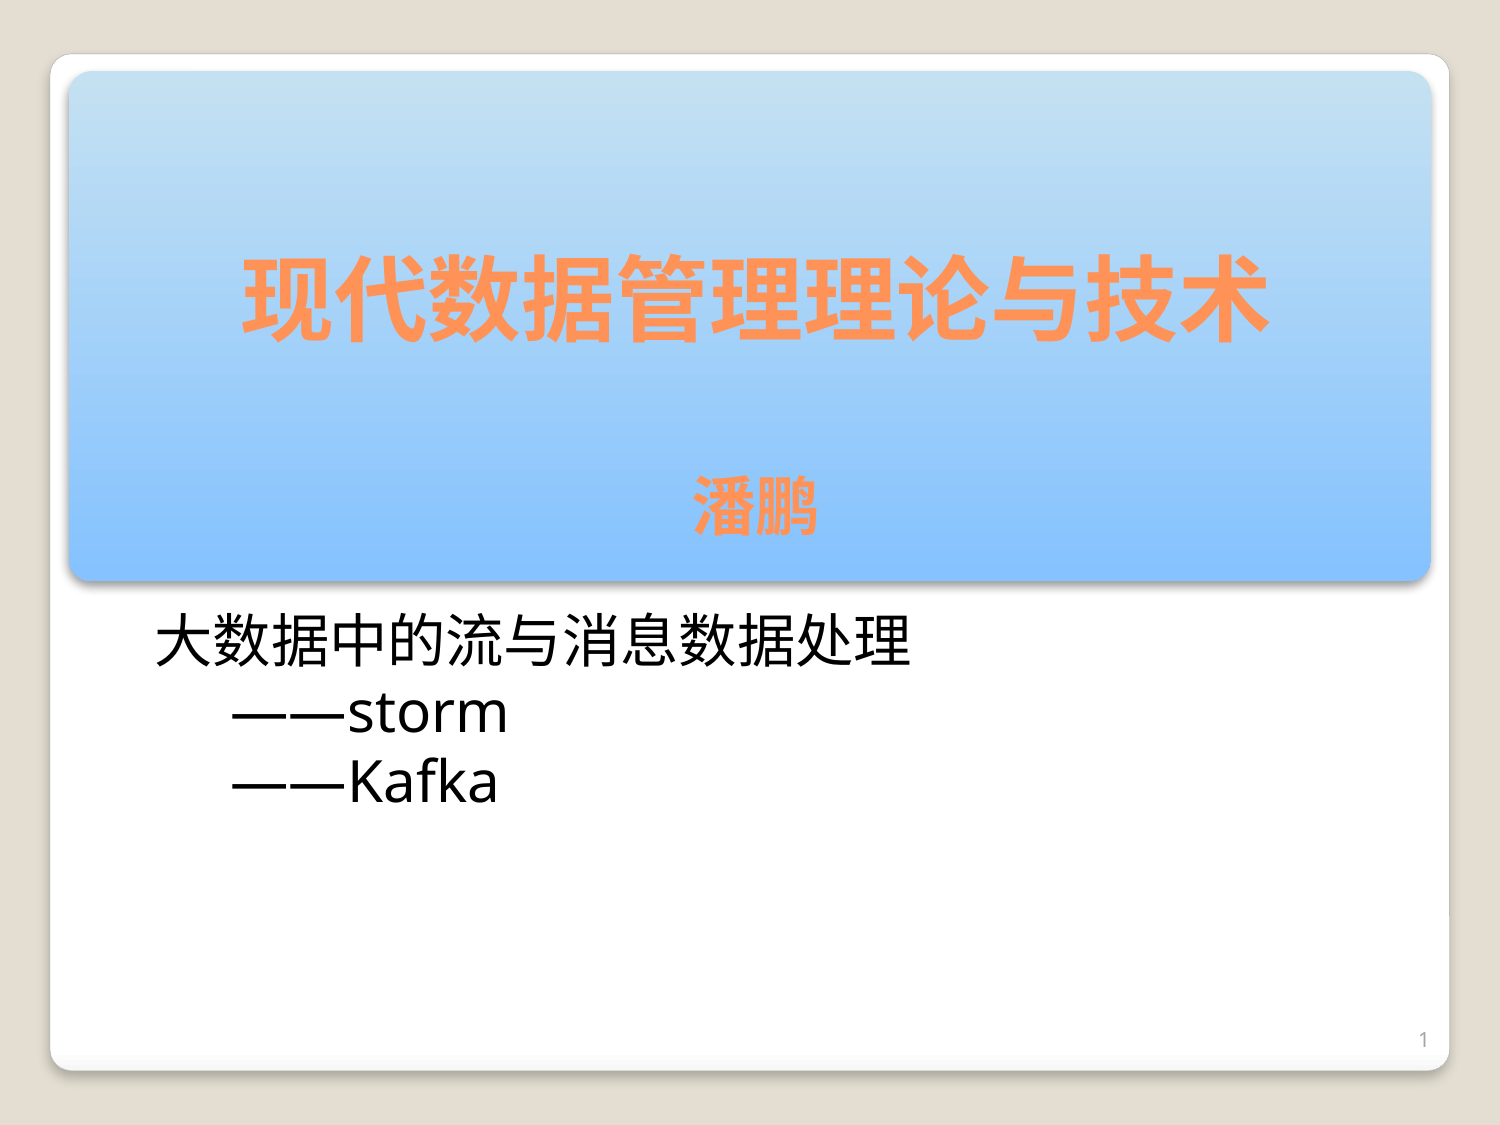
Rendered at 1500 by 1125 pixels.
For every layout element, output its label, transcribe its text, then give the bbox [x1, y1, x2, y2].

subtitle 大数据中的流与消息数据处理 ——storm ——Kafka [118, 604, 1394, 1012]
slide_number 1 [1369, 1002, 1445, 1063]
title 现代数据管理理论与技术 潘鹏 [118, 210, 1394, 551]
